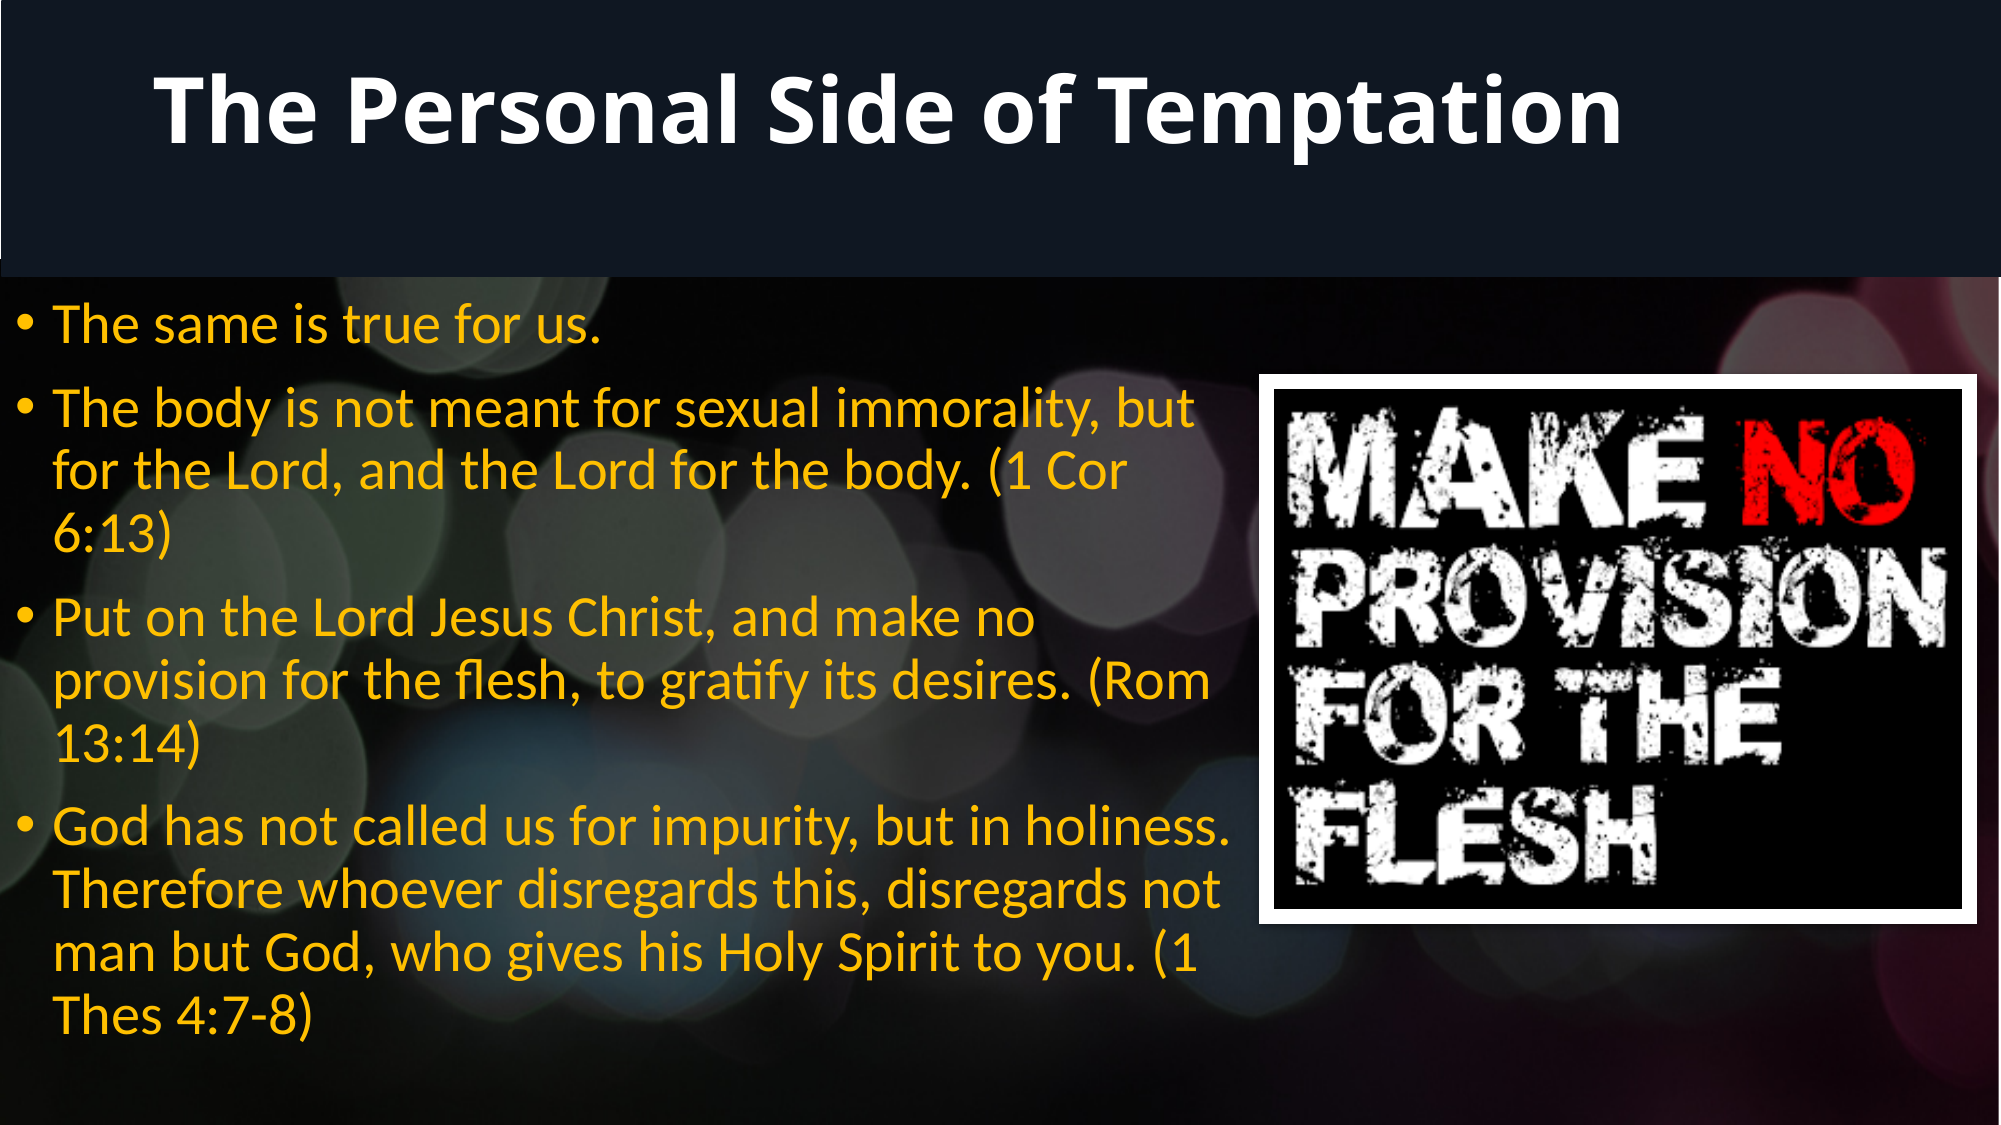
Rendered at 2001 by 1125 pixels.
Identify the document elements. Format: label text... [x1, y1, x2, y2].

picture [0, 259, 1999, 1125]
picture [1273, 388, 1963, 910]
list The same is true for us. The body is not meant for sexual immorality, but for the Lord, and the Lord for the body. (1 Cor 6:13) Put on the Lord Jesus Christ, and make no provision for the flesh, to gratify its desires. (Rom 13:14) God has not called us for impurity, but in holiness. Therefore whoever disregards this, disregards not man but God, who gives his Holy Spirit to you. (1 Thes 4:7-8) [0, 285, 1274, 1112]
title The Personal Side of Temptation [137, 59, 1863, 278]
